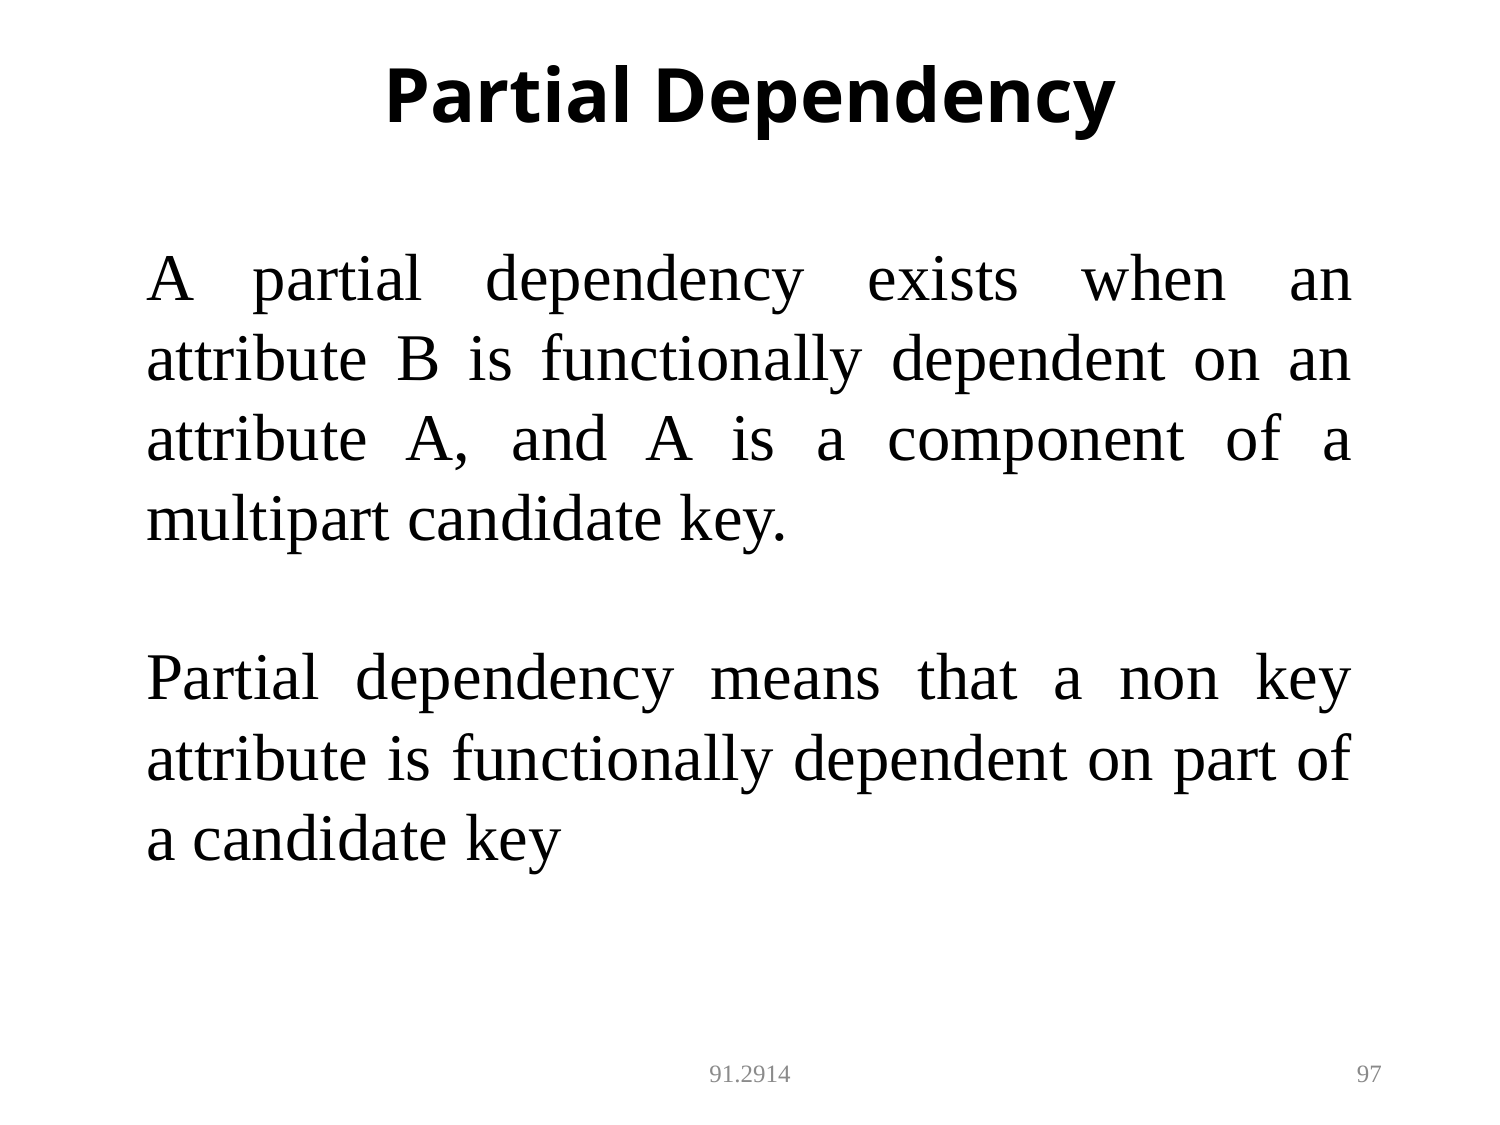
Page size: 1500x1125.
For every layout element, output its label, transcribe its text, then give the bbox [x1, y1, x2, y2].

footer 91.2914 [512, 1042, 988, 1103]
text_box A partial dependency exists when an attribute B is functionally dependent on an attribute A, and A is a component of a multipart candidate key. Partial dependency means that a non key attribute is functionally dependent on part of a candidate key [131, 226, 1369, 881]
title Partial Dependency [75, 45, 1425, 153]
slide_number 97 [1059, 1042, 1397, 1103]
